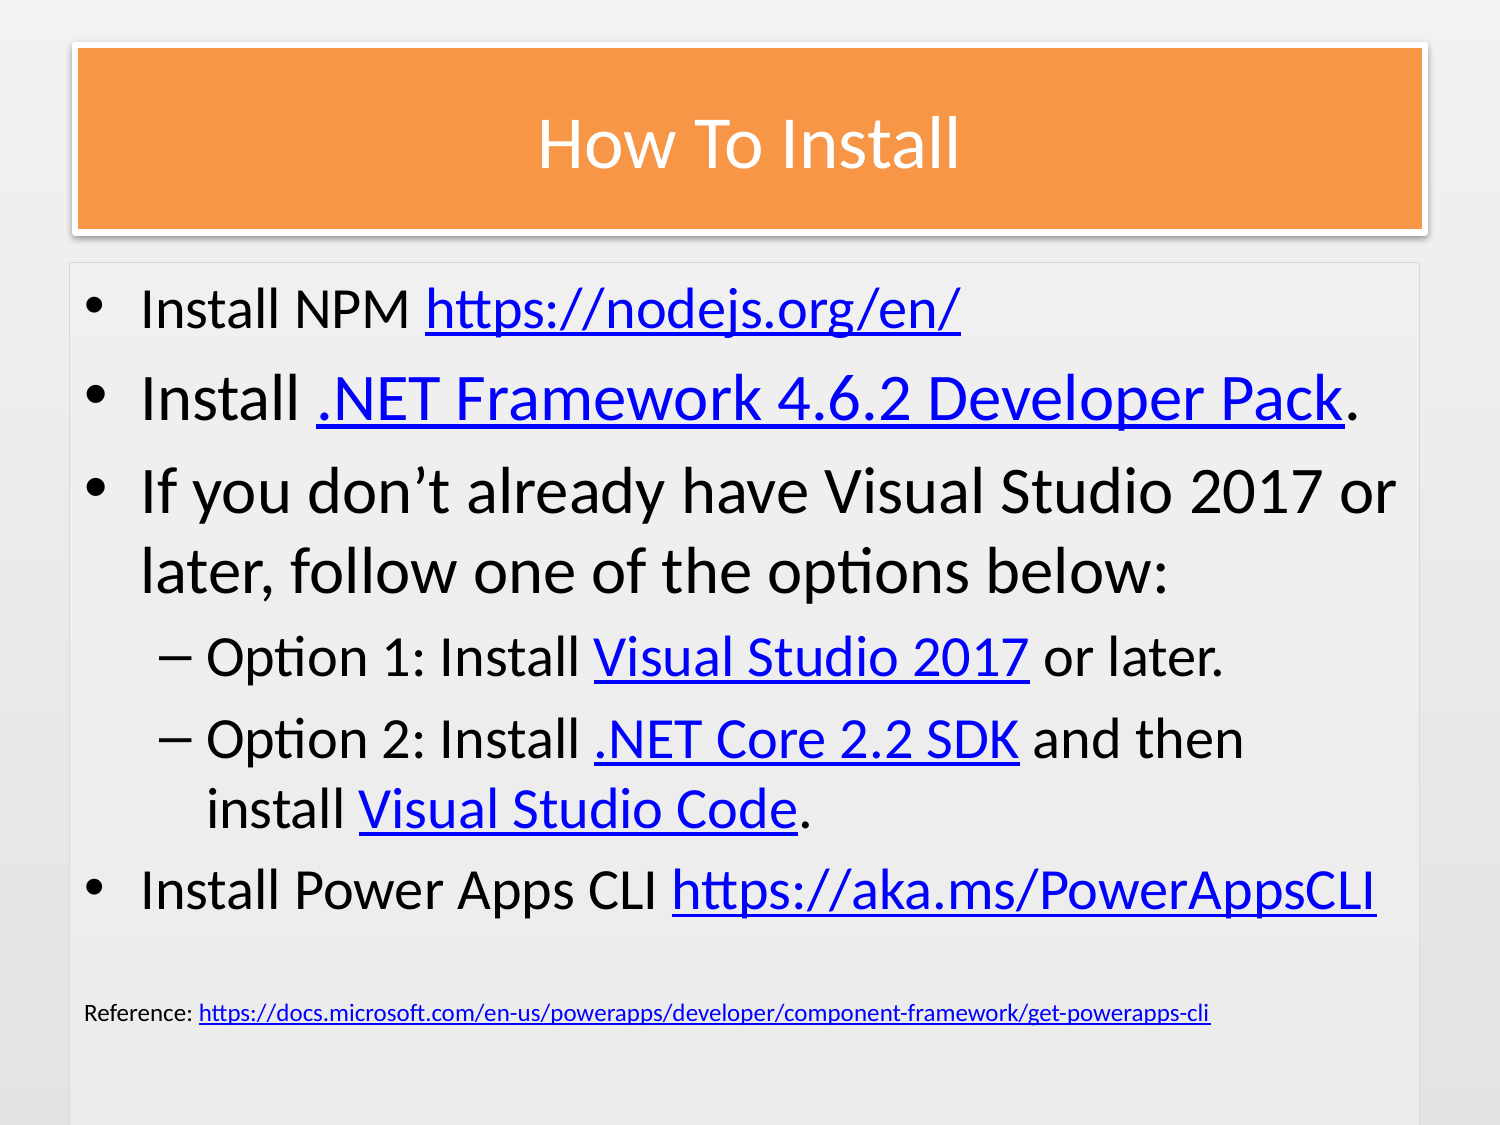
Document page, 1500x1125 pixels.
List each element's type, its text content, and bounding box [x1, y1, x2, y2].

text_box Install NPM https://nodejs.org/en/ Install .NET Framework 4.6.2 Developer Pack. If you don’t already have Visual Studio 2017 or later, follow one of the options below: Option 1: Install Visual Studio 2017 or later. Option 2: Install .NET Core 2.2 SDK and then install Visual Studio Code. Install Power Apps CLI https://aka.ms/PowerAppsCLI Reference: https://docs.microsoft.com/en-us/powerapps/developer/component-framework/get-powerapps-cli [69, 262, 1420, 1125]
title How To Install [72, 42, 1428, 236]
